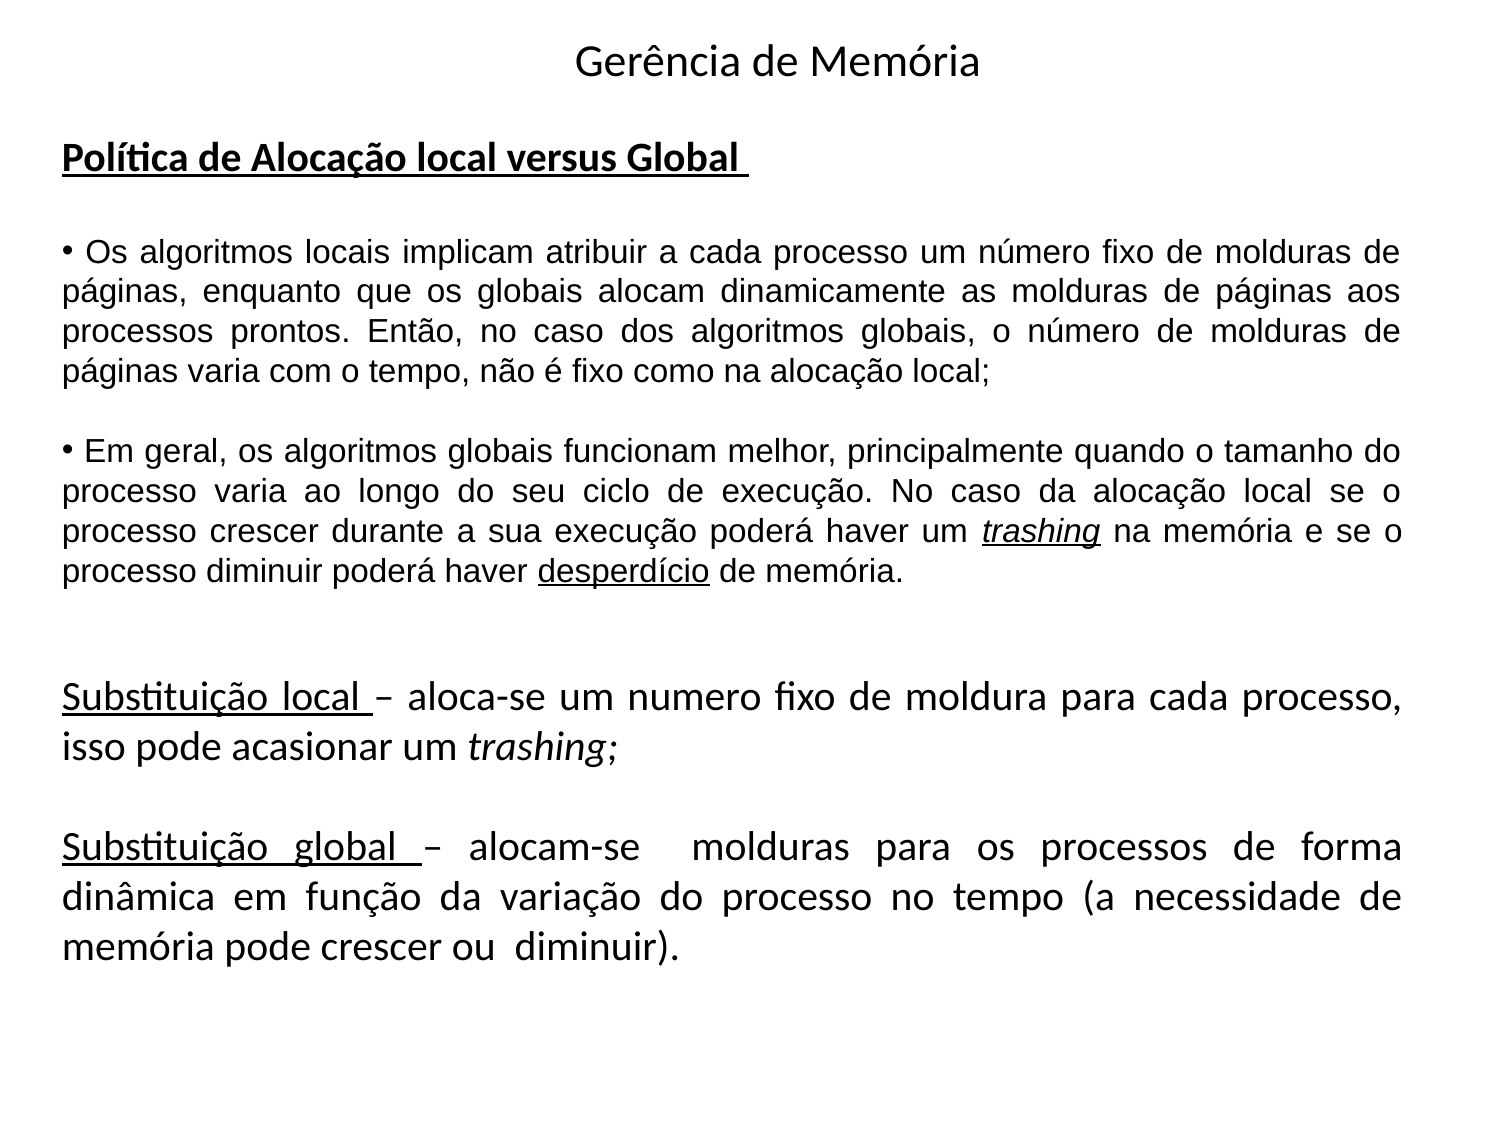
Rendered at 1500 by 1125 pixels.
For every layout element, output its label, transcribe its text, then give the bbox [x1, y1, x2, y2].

text_box Política de Alocação local versus Global Os algoritmos locais implicam atribuir a cada processo um número fixo de molduras de páginas, enquanto que os globais alocam dinamicamente as molduras de páginas aos processos prontos. Então, no caso dos algoritmos globais, o número de molduras de páginas varia com o tempo, não é fixo como na alocação local; Em geral, os algoritmos globais funcionam melhor, principalmente quando o tamanho do processo varia ao longo do seu ciclo de execução. No caso da alocação local se o processo crescer durante a sua execução poderá haver um trashing na memória e se o processo diminuir poderá haver desperdício de memória. Substituição local – aloca-se um numero fixo de moldura para cada processo, isso pode acasionar um trashing; Substituição global – alocam-se molduras para os processos de forma dinâmica em função da variação do processo no tempo (a necessidade de memória pode crescer ou diminuir). [46, 122, 1418, 1077]
title Gerência de Memória [140, 23, 1416, 94]
